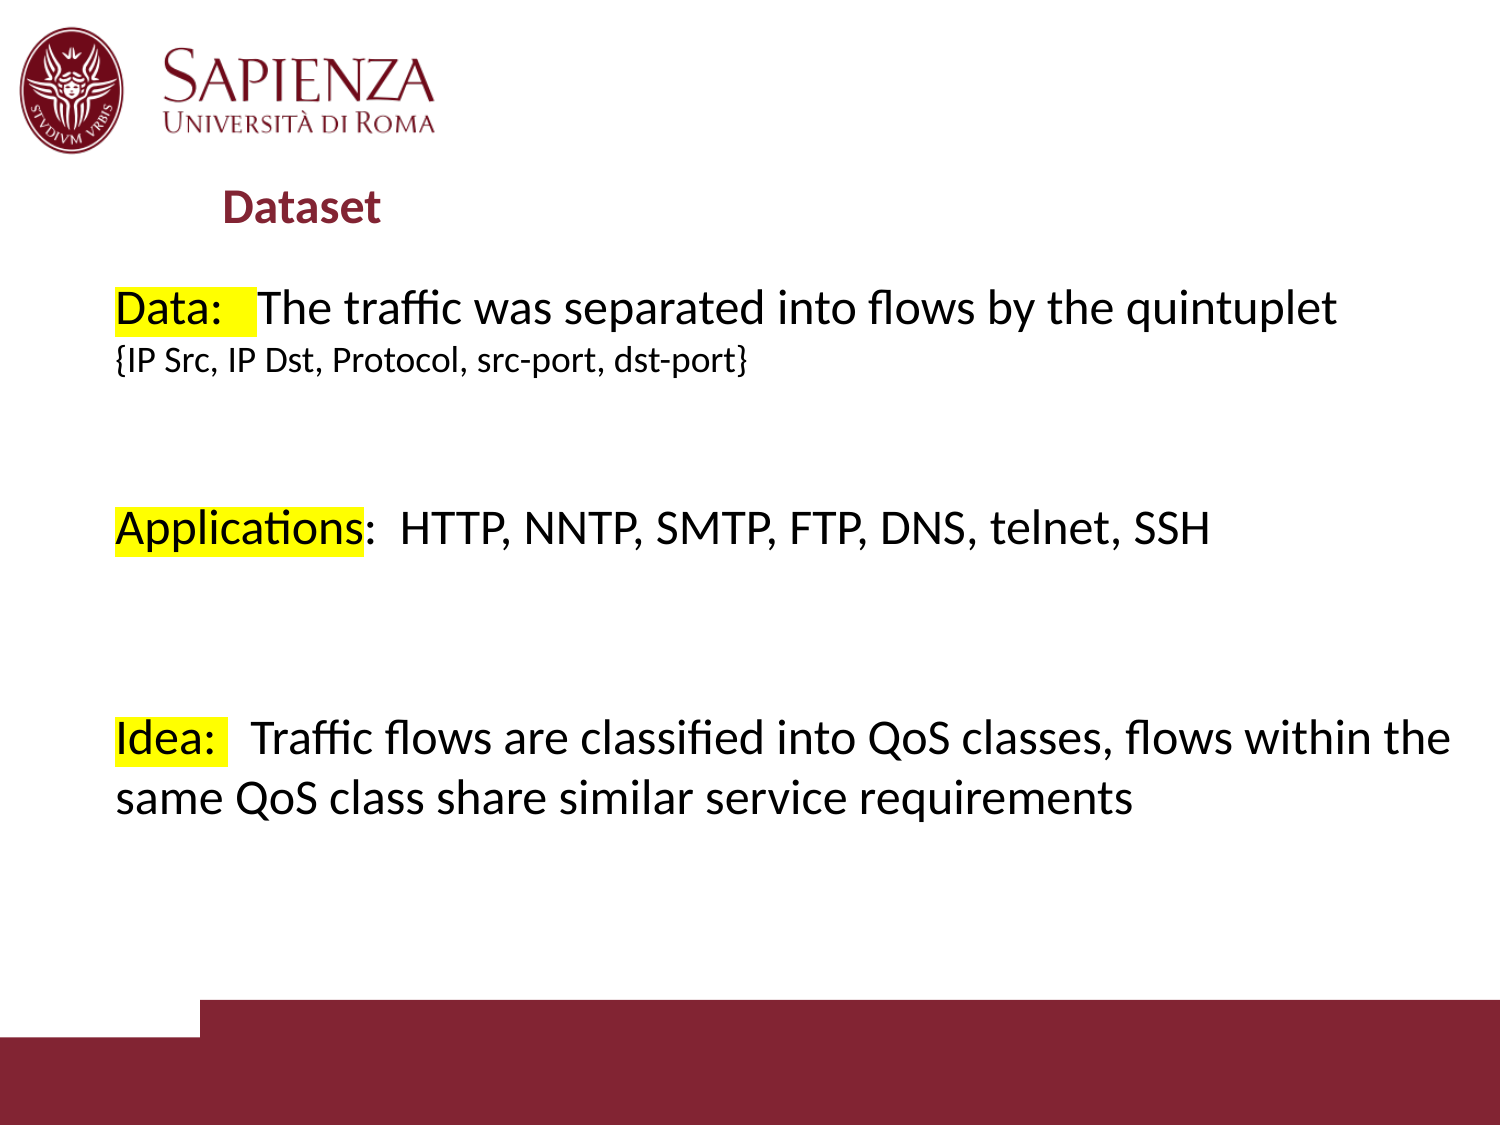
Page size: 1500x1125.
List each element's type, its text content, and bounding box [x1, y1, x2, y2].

list Data: The traffic was separated into flows by the quintuplet {IP Src, IP Dst, Protocol, src-port, dst-port} Applications: HTTP, NNTP, SMTP, FTP, DNS, telnet, SSH Idea: Traffic flows are classified into QoS classes, flows within the same QoS class share similar service requirements [100, 267, 1483, 941]
title Dataset [207, 166, 1424, 249]
